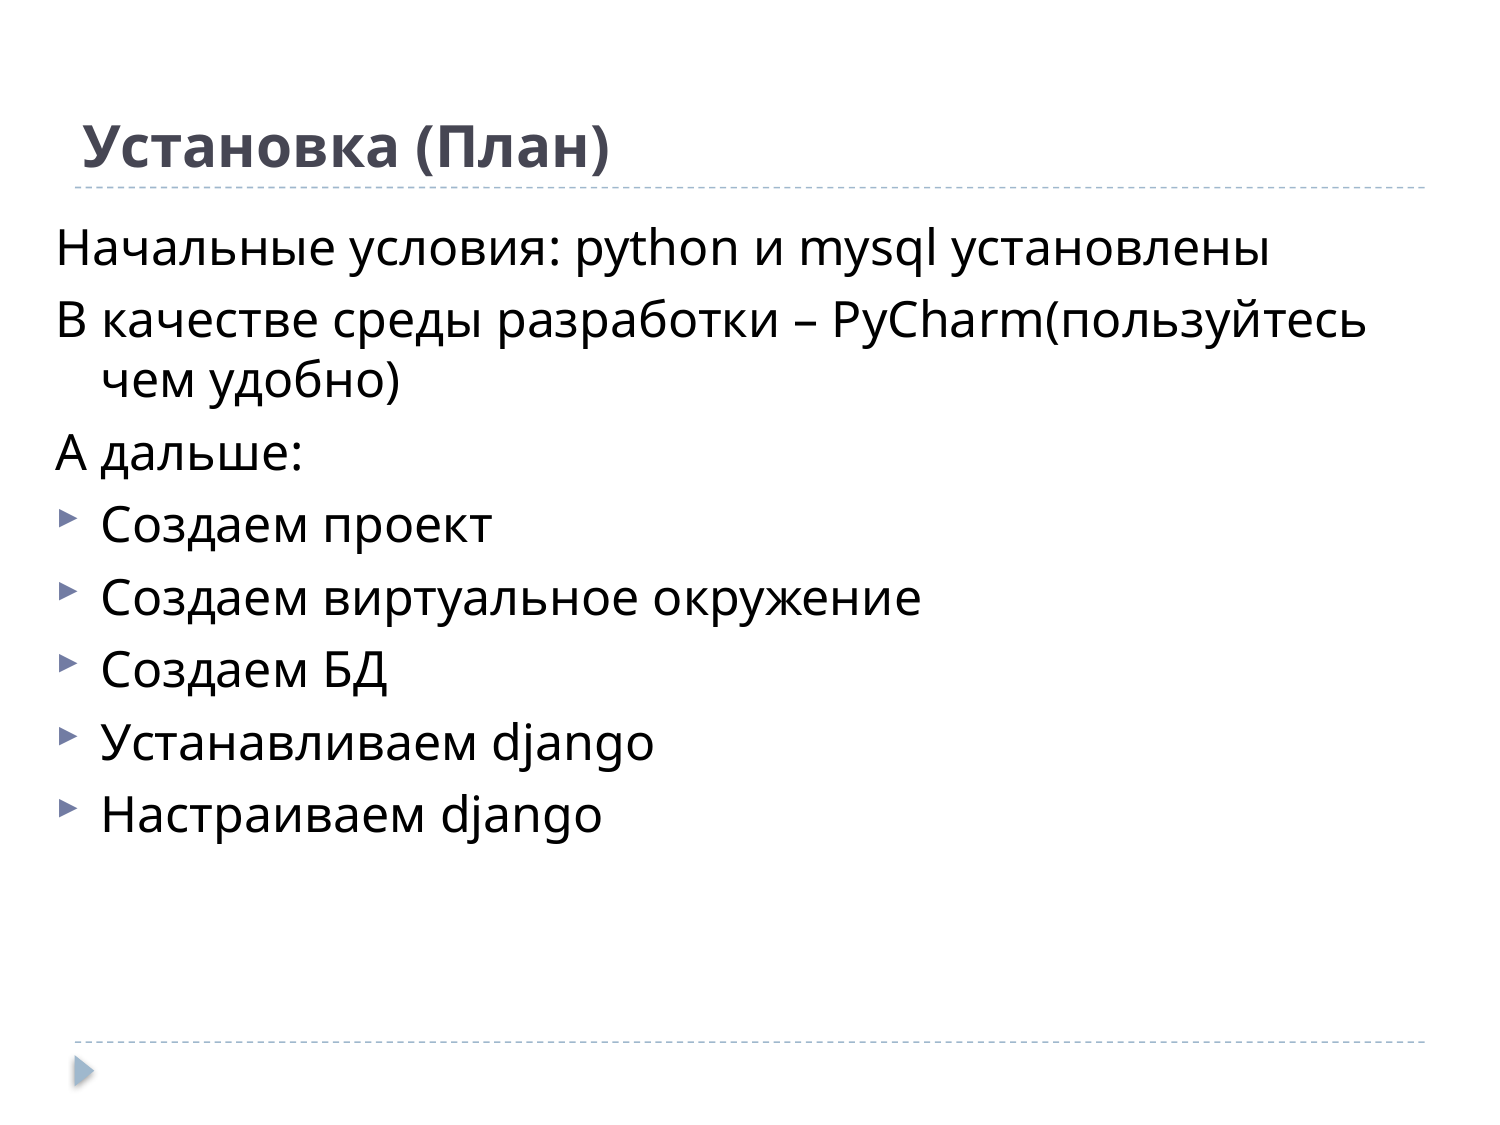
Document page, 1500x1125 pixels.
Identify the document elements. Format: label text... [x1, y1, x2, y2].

list Начальные условия: python и mysql установлены В качестве среды разработки – PyCharm(пользуйтесь чем удобно) А дальше: Создаем проект Создаем виртуальное окружение Создаем БД Устанавливаем django Настраиваем django [41, 207, 1460, 1079]
title Установка (План) [67, 69, 1418, 187]
